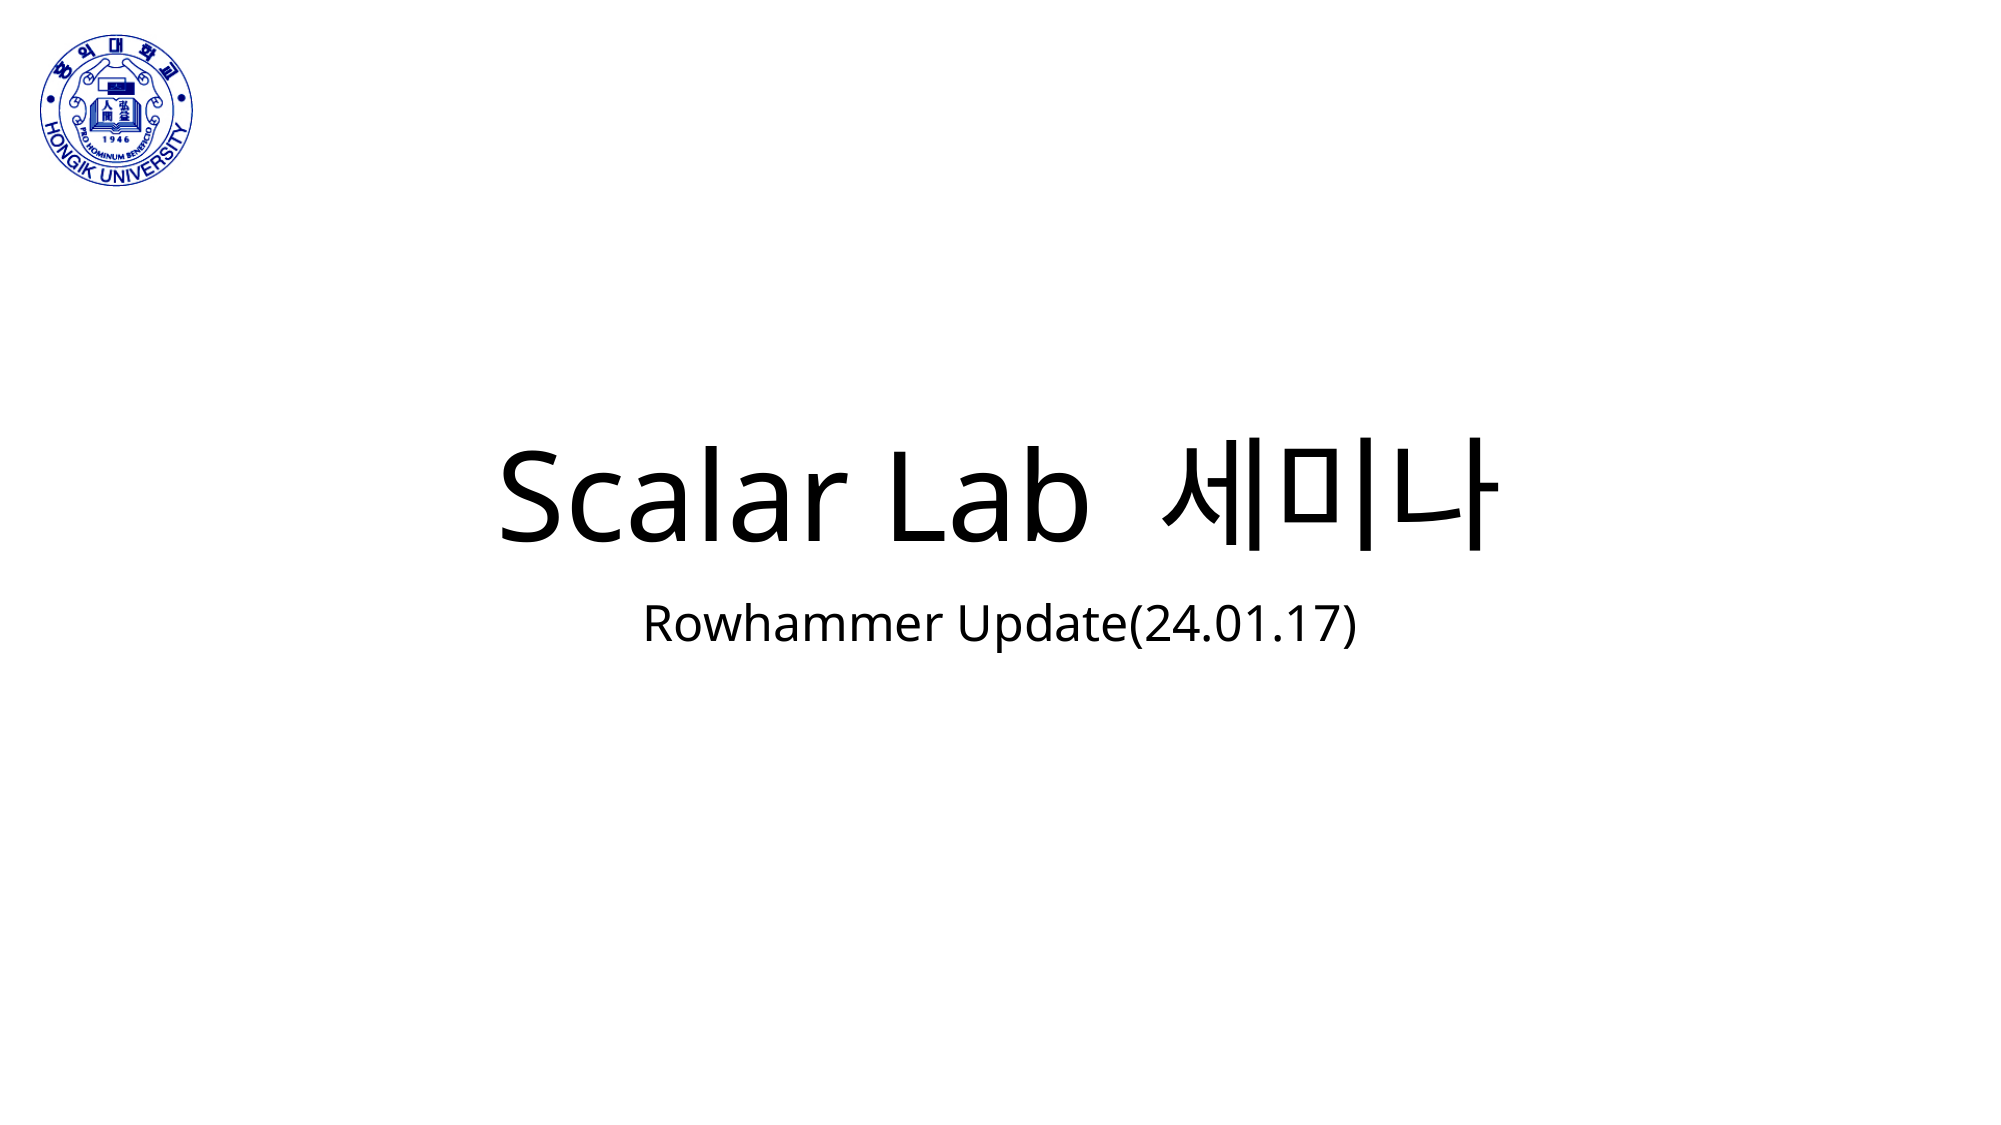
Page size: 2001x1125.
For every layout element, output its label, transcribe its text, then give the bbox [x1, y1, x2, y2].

picture [40, 34, 193, 187]
subtitle Rowhammer Update(24.01.17) [249, 590, 1750, 863]
title Scalar Lab 세미나 [249, 401, 1750, 576]
